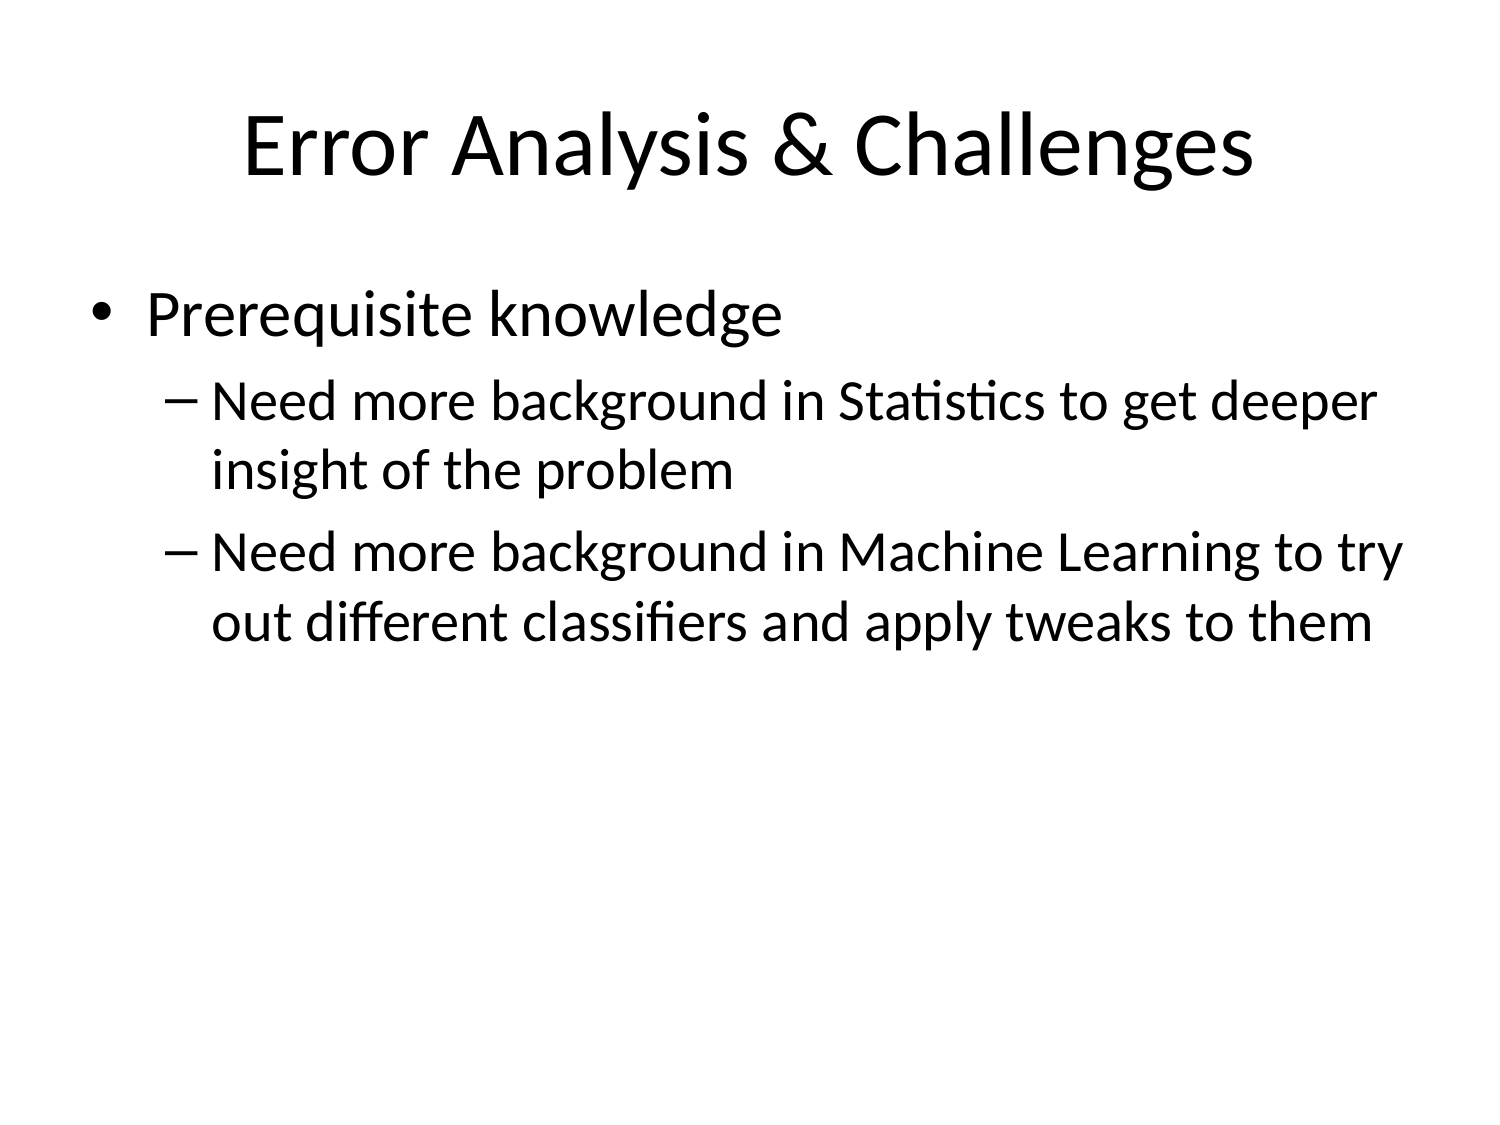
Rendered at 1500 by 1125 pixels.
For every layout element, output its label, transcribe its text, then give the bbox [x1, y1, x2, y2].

title Error Analysis & Challenges [75, 45, 1425, 233]
list Prerequisite knowledge Need more background in Statistics to get deeper insight of the problem Need more background in Machine Learning to try out different classifiers and apply tweaks to them [75, 262, 1425, 1005]
